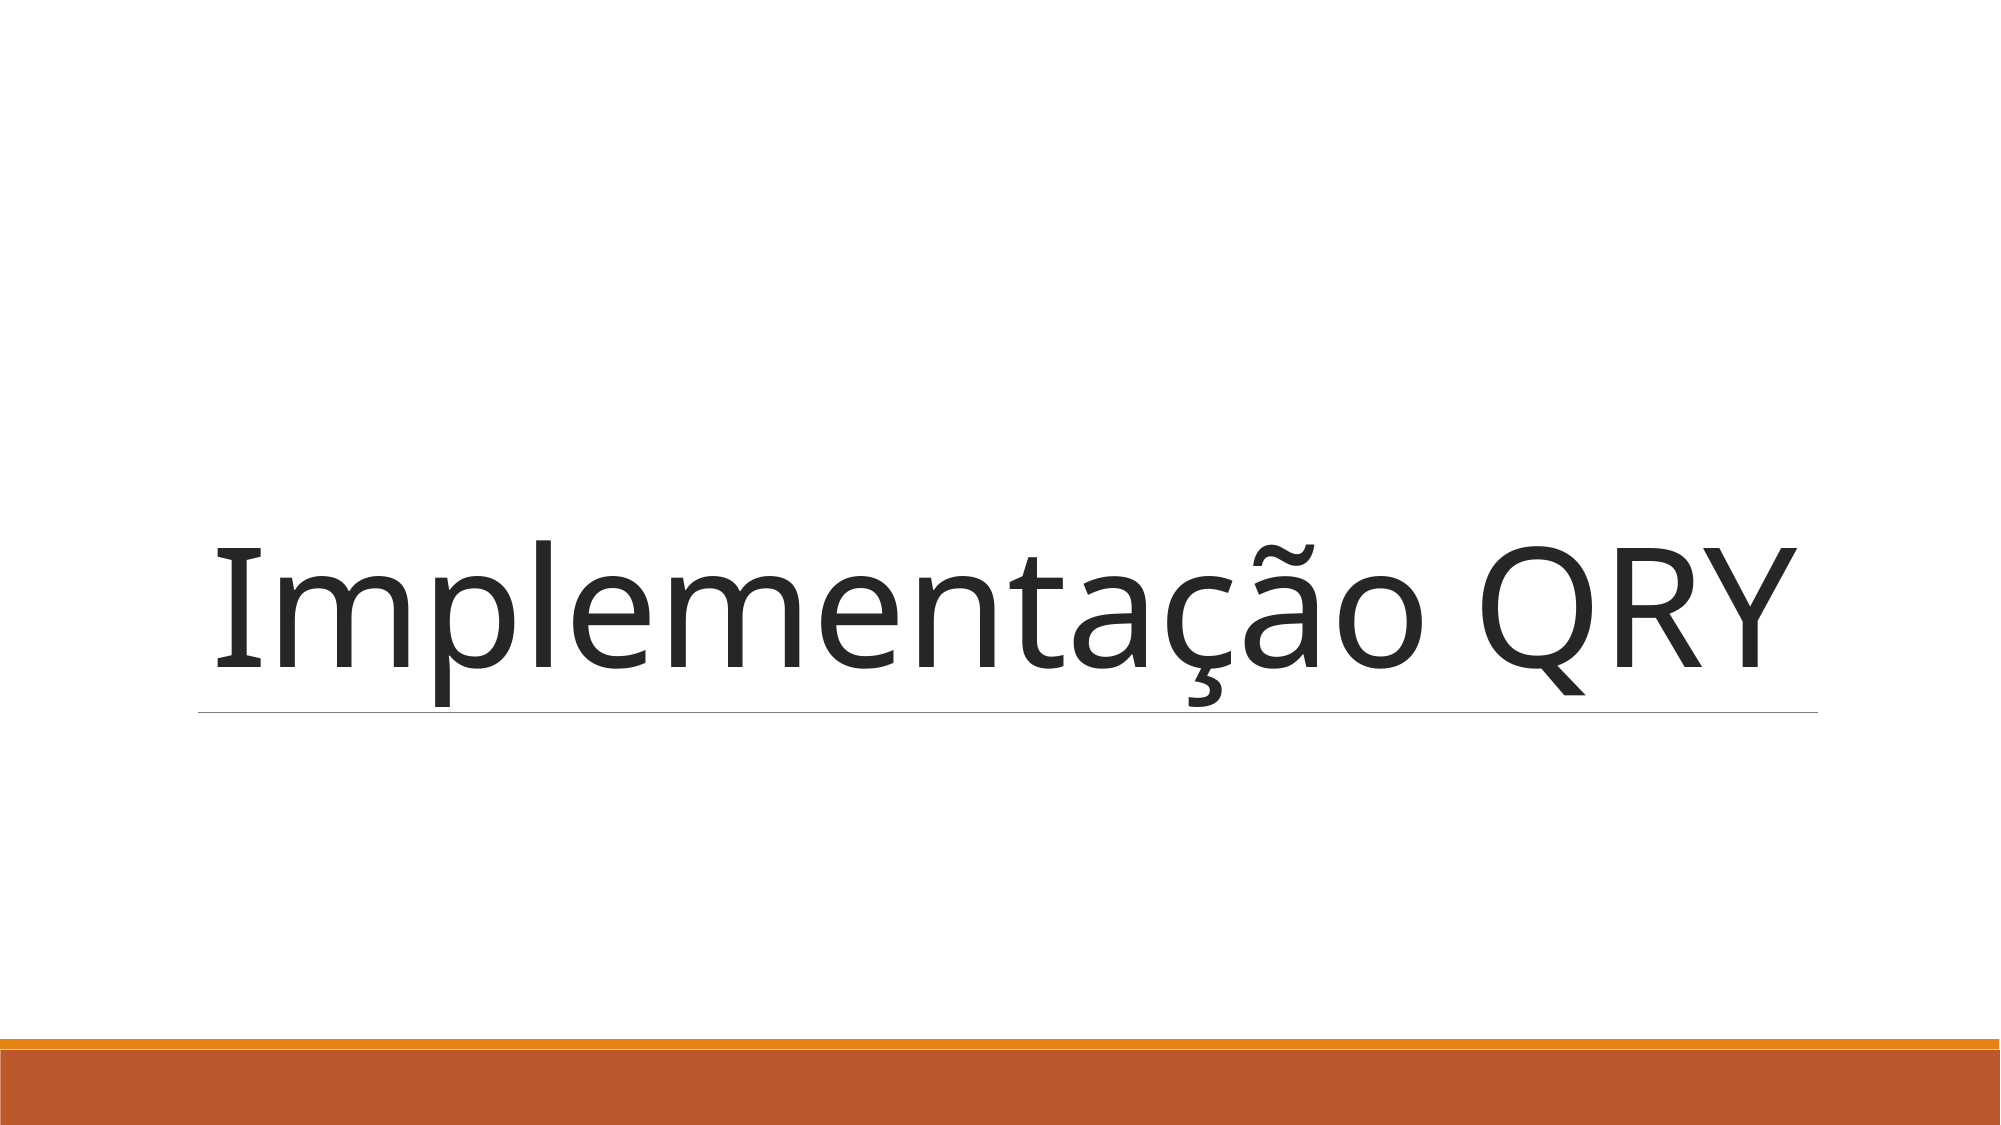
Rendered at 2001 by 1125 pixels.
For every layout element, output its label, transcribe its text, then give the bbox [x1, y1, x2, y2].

title Implementação QRY [180, 124, 1830, 710]
